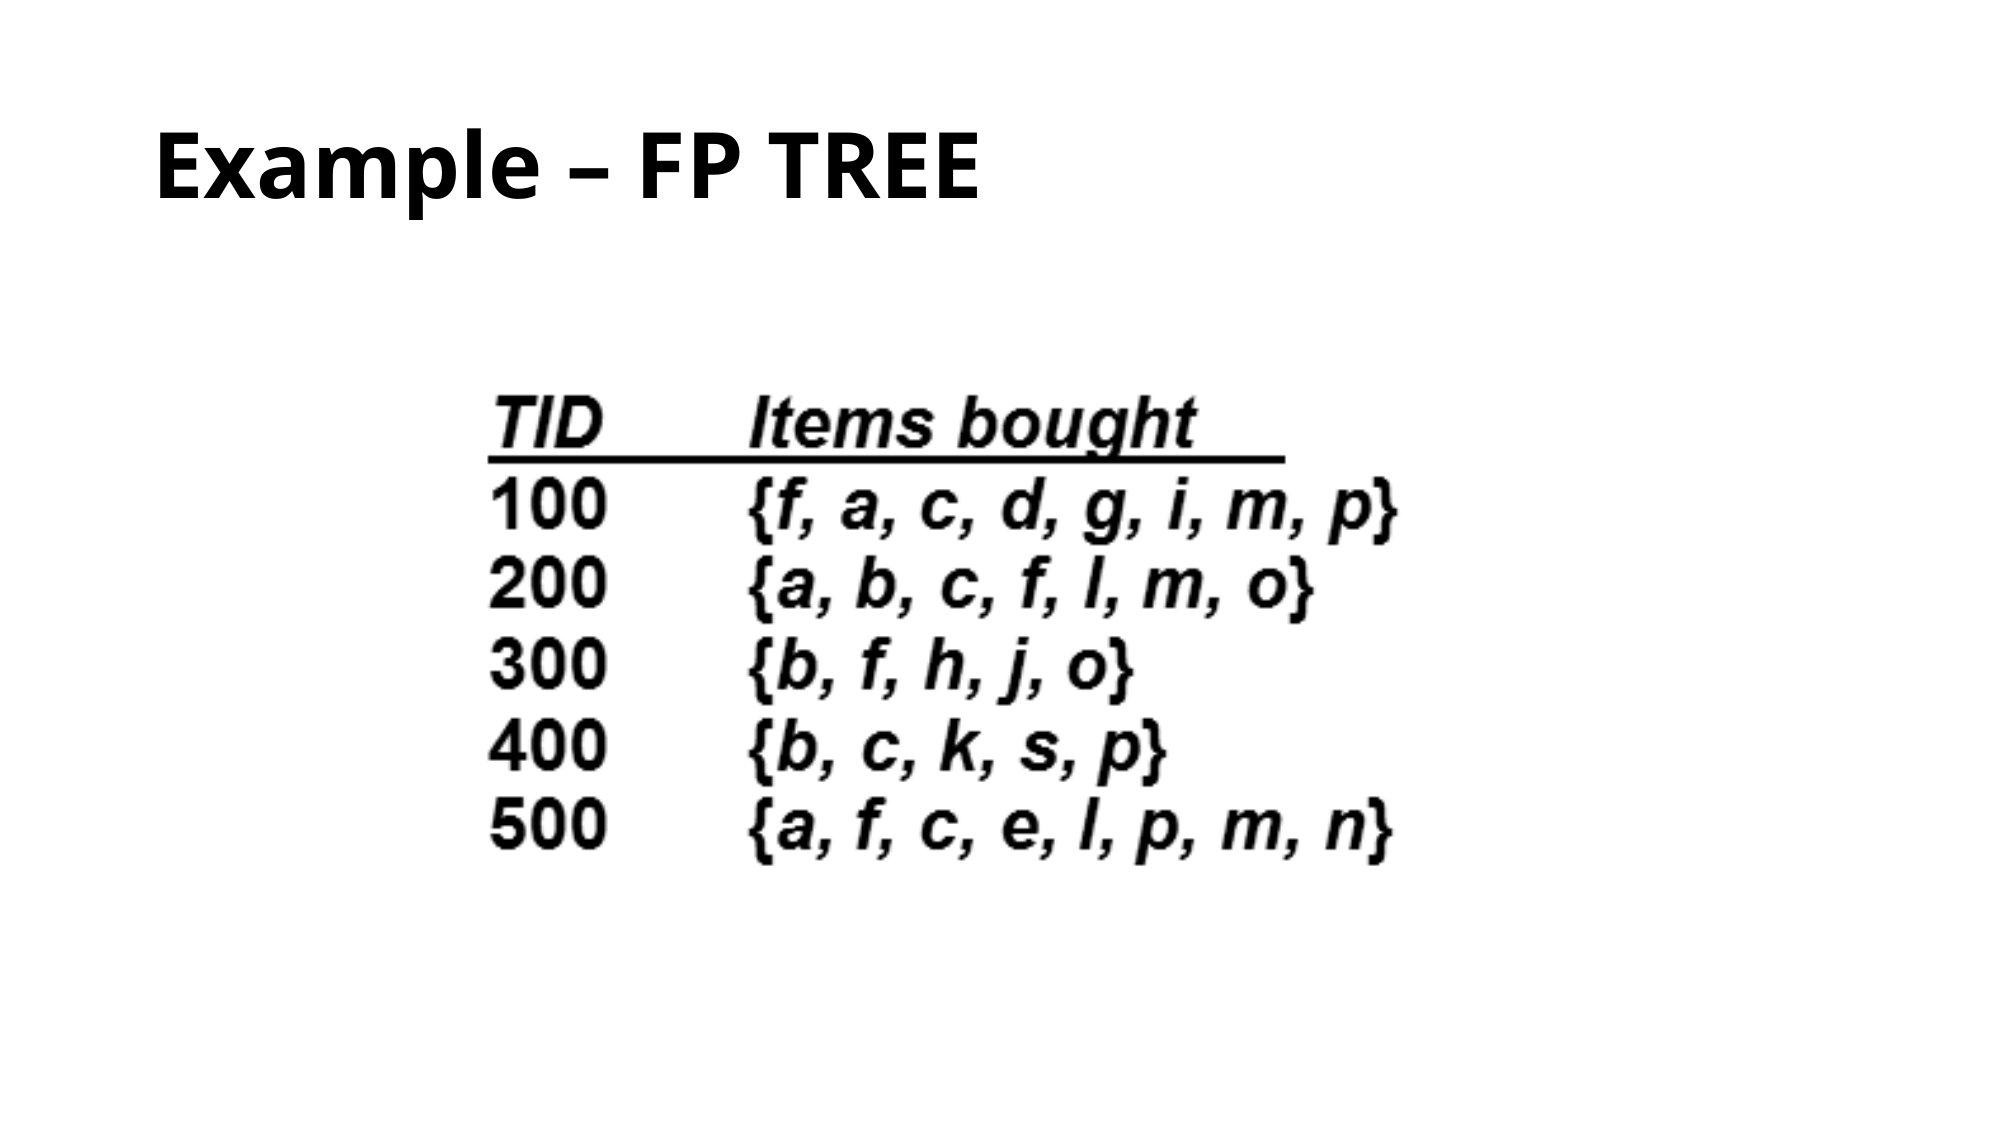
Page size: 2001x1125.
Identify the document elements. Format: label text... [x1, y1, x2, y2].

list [476, 383, 1413, 887]
title Example – FP TREE [137, 59, 1863, 278]
